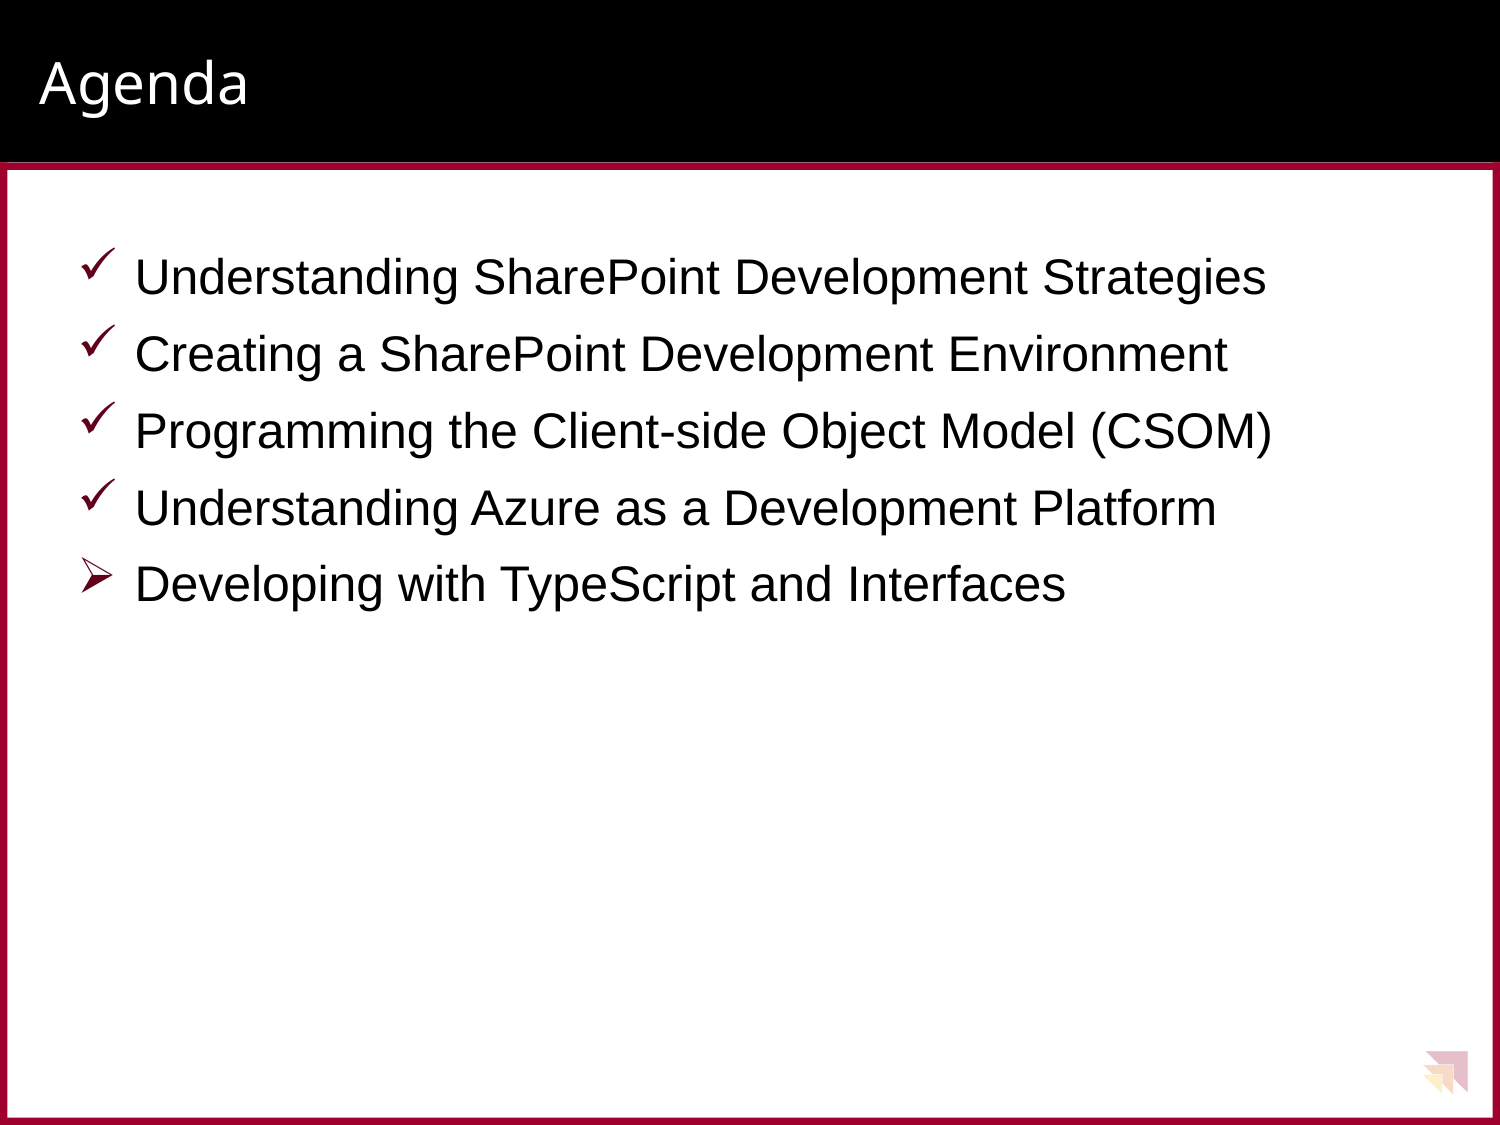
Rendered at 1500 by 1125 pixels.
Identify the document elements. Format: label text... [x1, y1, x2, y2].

list Understanding SharePoint Development Strategies Creating a SharePoint Development Environment Programming the Client-side Object Model (CSOM) Understanding Azure as a Development Platform Developing with TypeScript and Interfaces [62, 237, 1438, 1088]
title Agenda [24, 12, 1438, 150]
